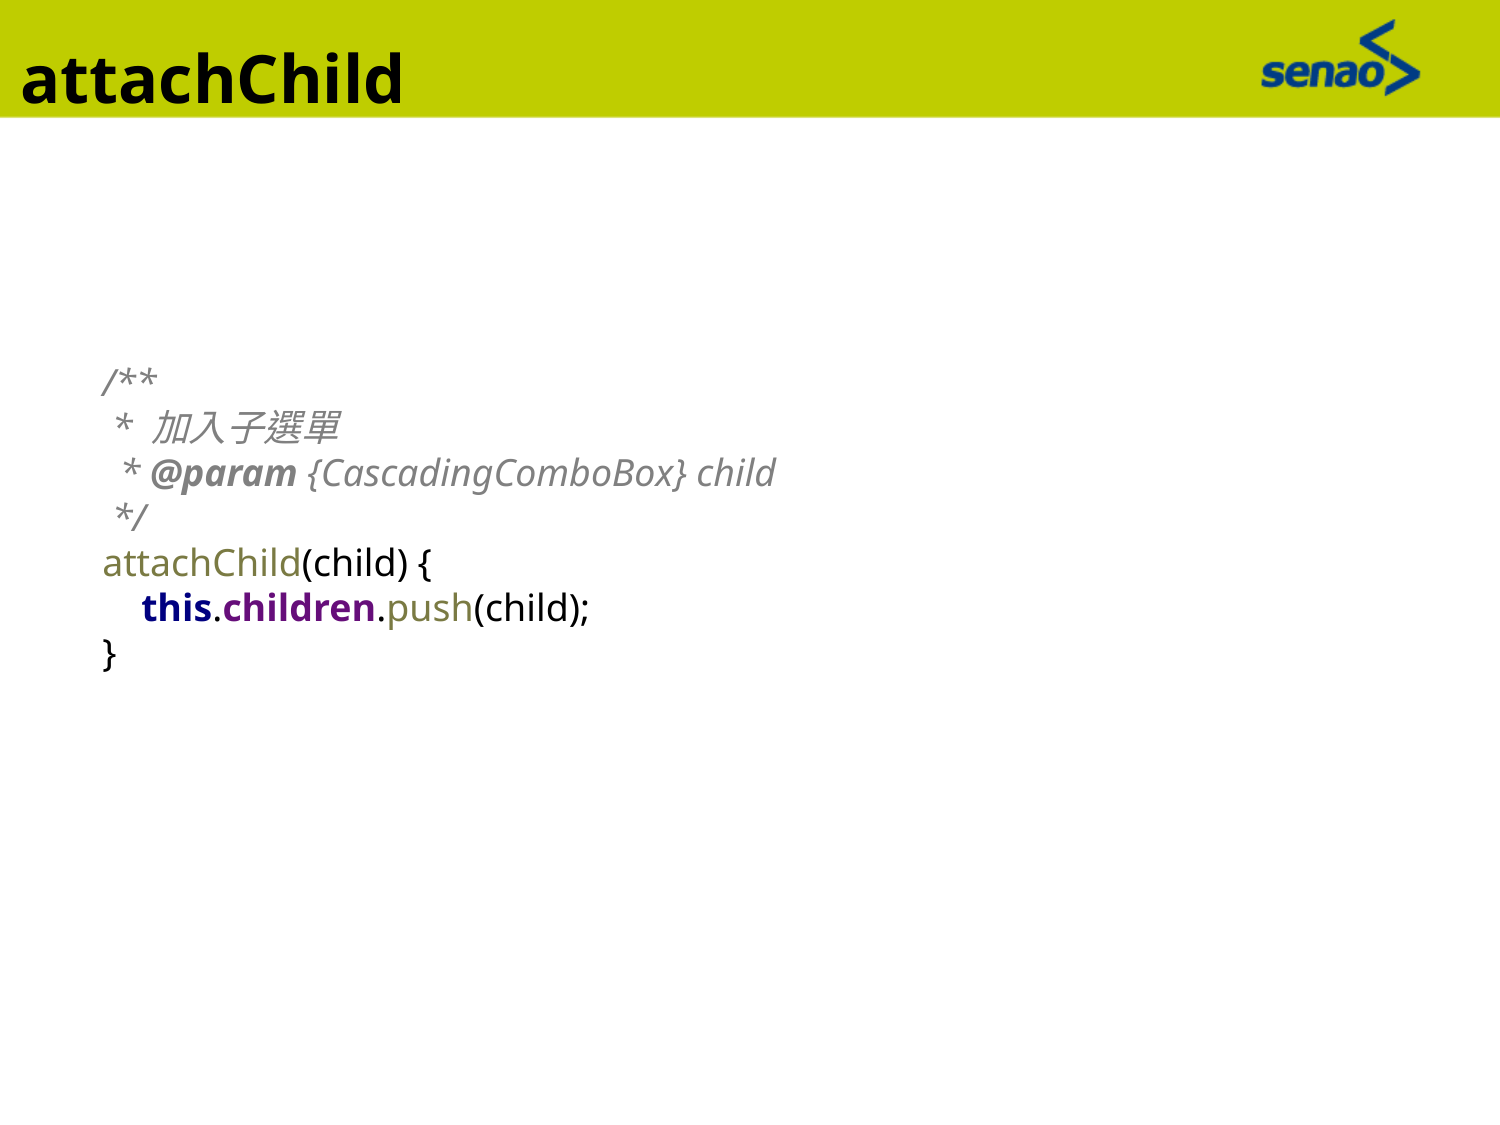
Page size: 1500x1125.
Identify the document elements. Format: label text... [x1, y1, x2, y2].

text_box /** * 加入子選單 * @param {CascadingComboBox} child */ attachChild(child) { this.children.push(child); } [87, 351, 792, 682]
text_box attachChild [5, 0, 1500, 114]
text_box [0, 0, 5, 114]
picture [0, 114, 1500, 1125]
